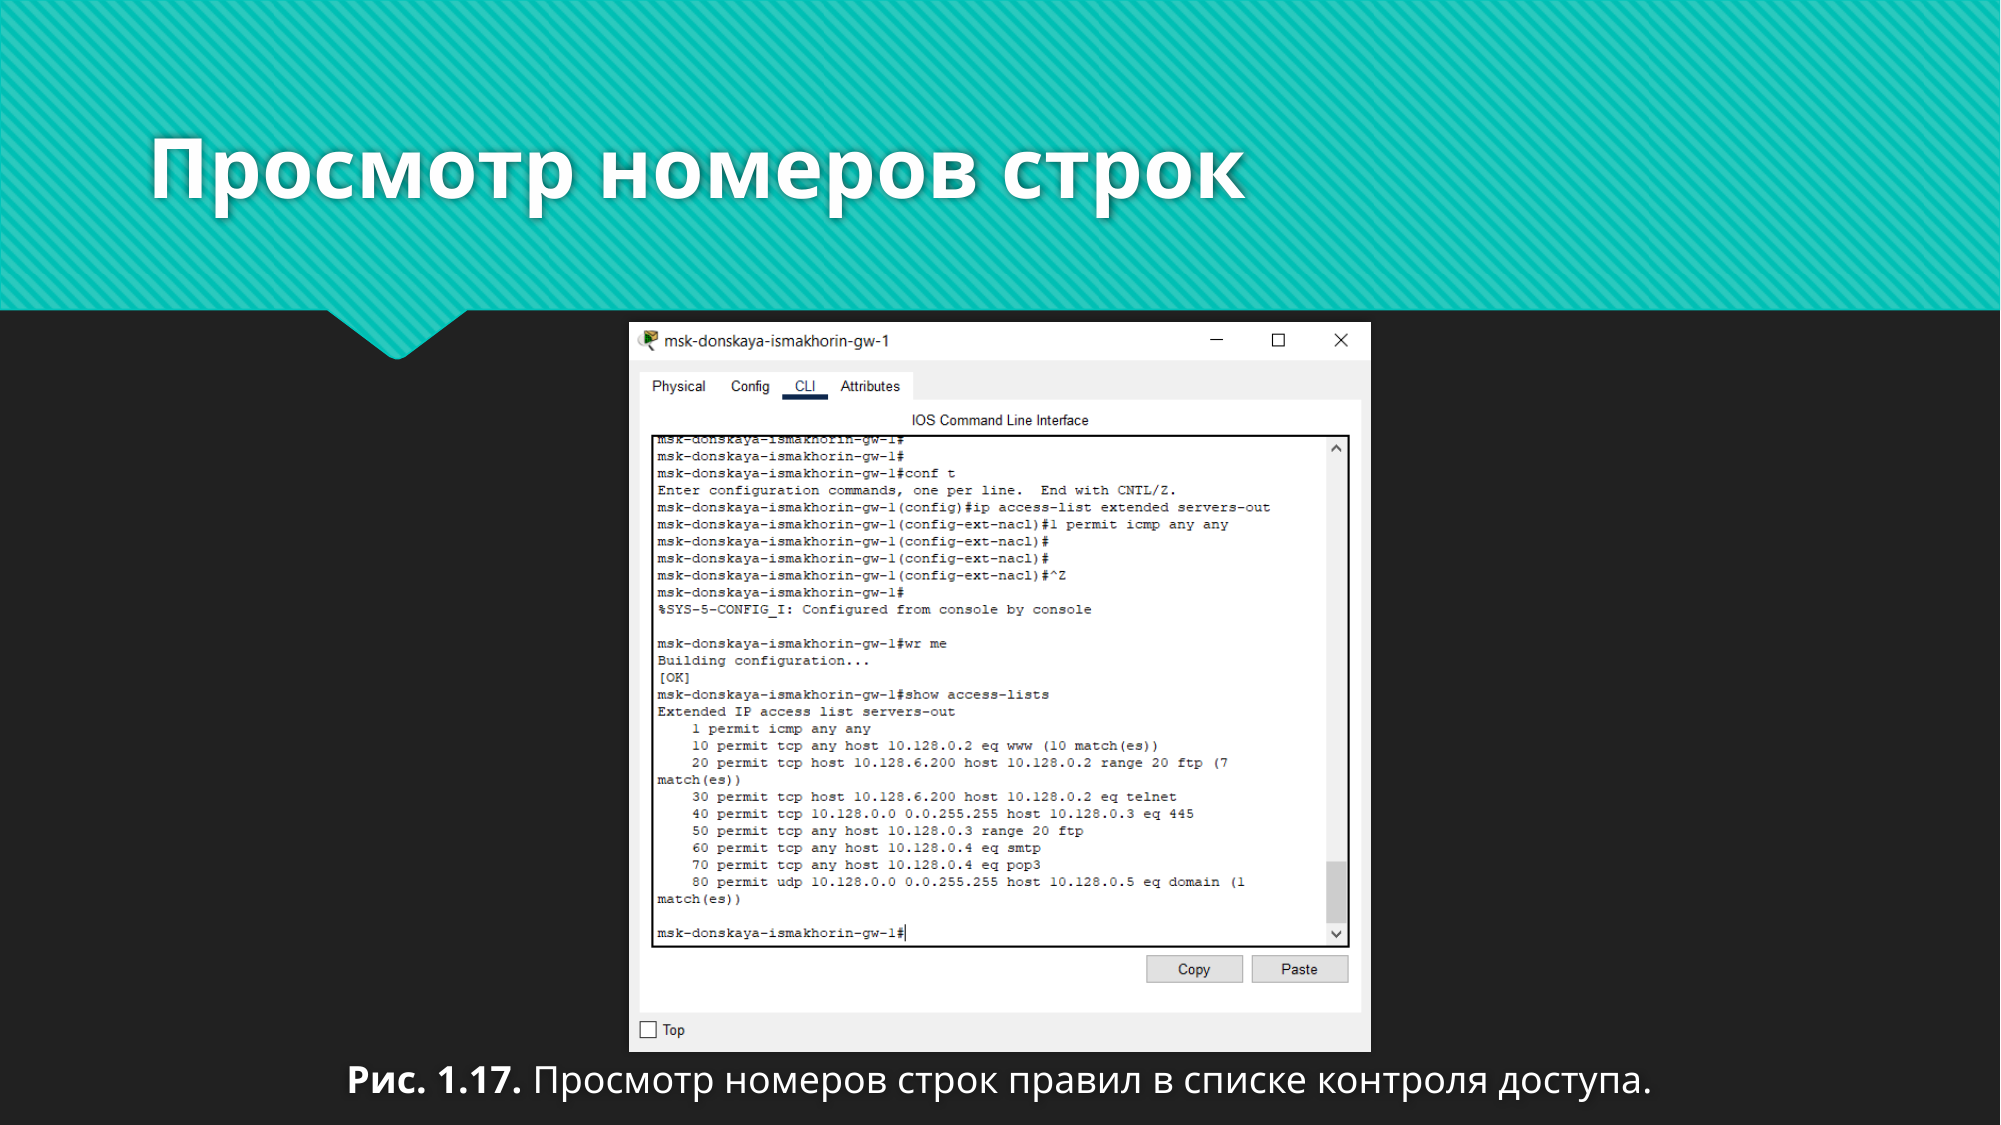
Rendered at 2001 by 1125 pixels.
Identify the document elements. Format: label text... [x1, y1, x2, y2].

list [629, 322, 1371, 1052]
text_box Рис. 1.17. Просмотр номеров строк правил в списке контроля доступа. [198, 1032, 1802, 1125]
title Просмотр номеров строк [132, 103, 1868, 223]
